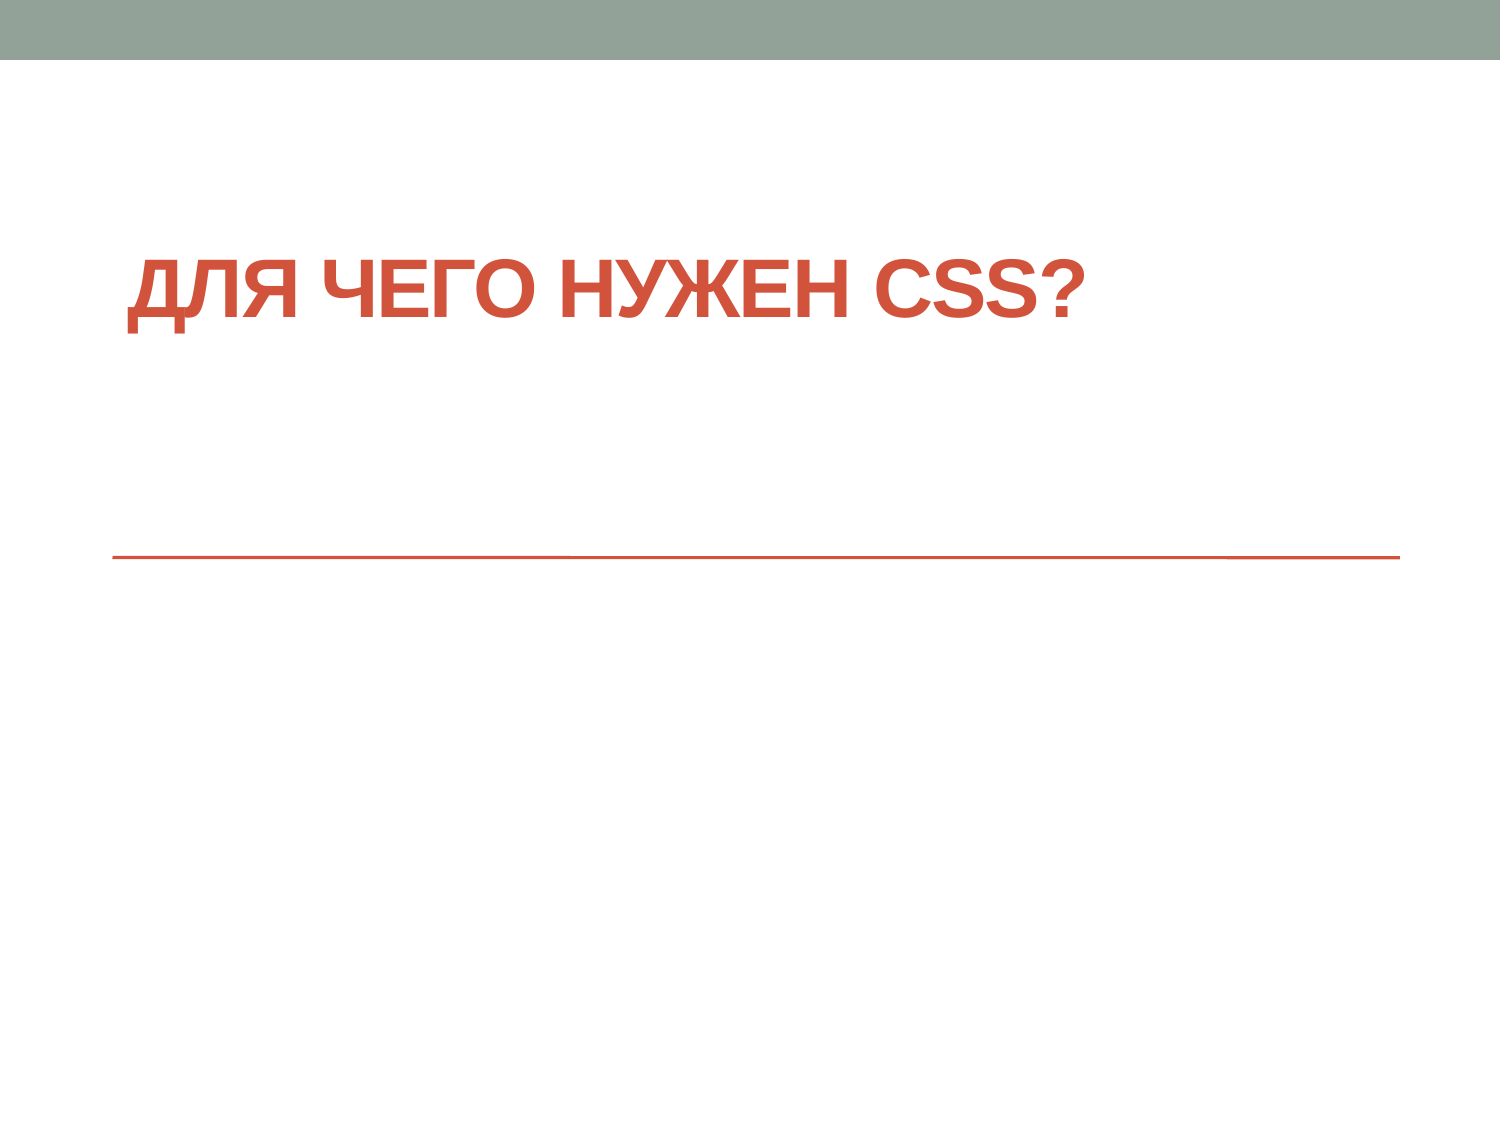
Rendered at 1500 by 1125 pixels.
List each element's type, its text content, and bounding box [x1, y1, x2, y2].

title Для чего нужен CSS? [112, 224, 1400, 542]
